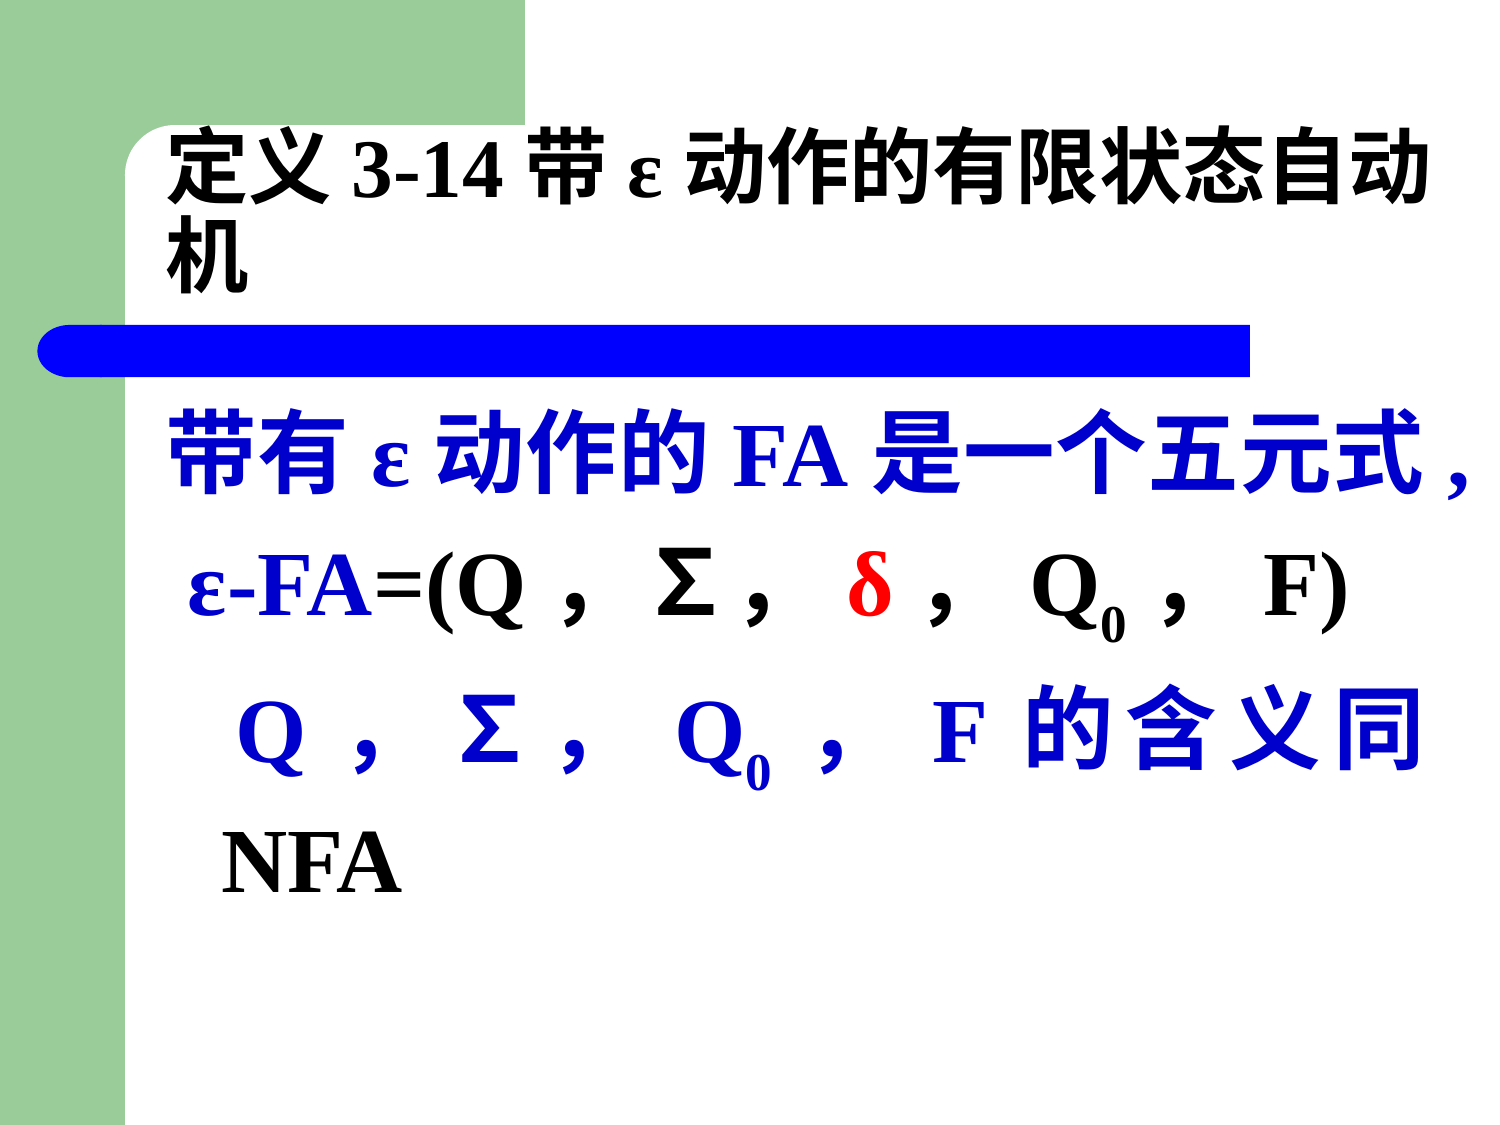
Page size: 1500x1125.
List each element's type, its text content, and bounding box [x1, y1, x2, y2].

title 定义3-14带ε动作的有限状态自动机 [149, 124, 1463, 313]
list 带有ε动作的FA是一个五元式, ε-FA=(Q，∑，δ，Q0，F) Q，∑，Q0，F的含义同NFA [149, 387, 1463, 1001]
